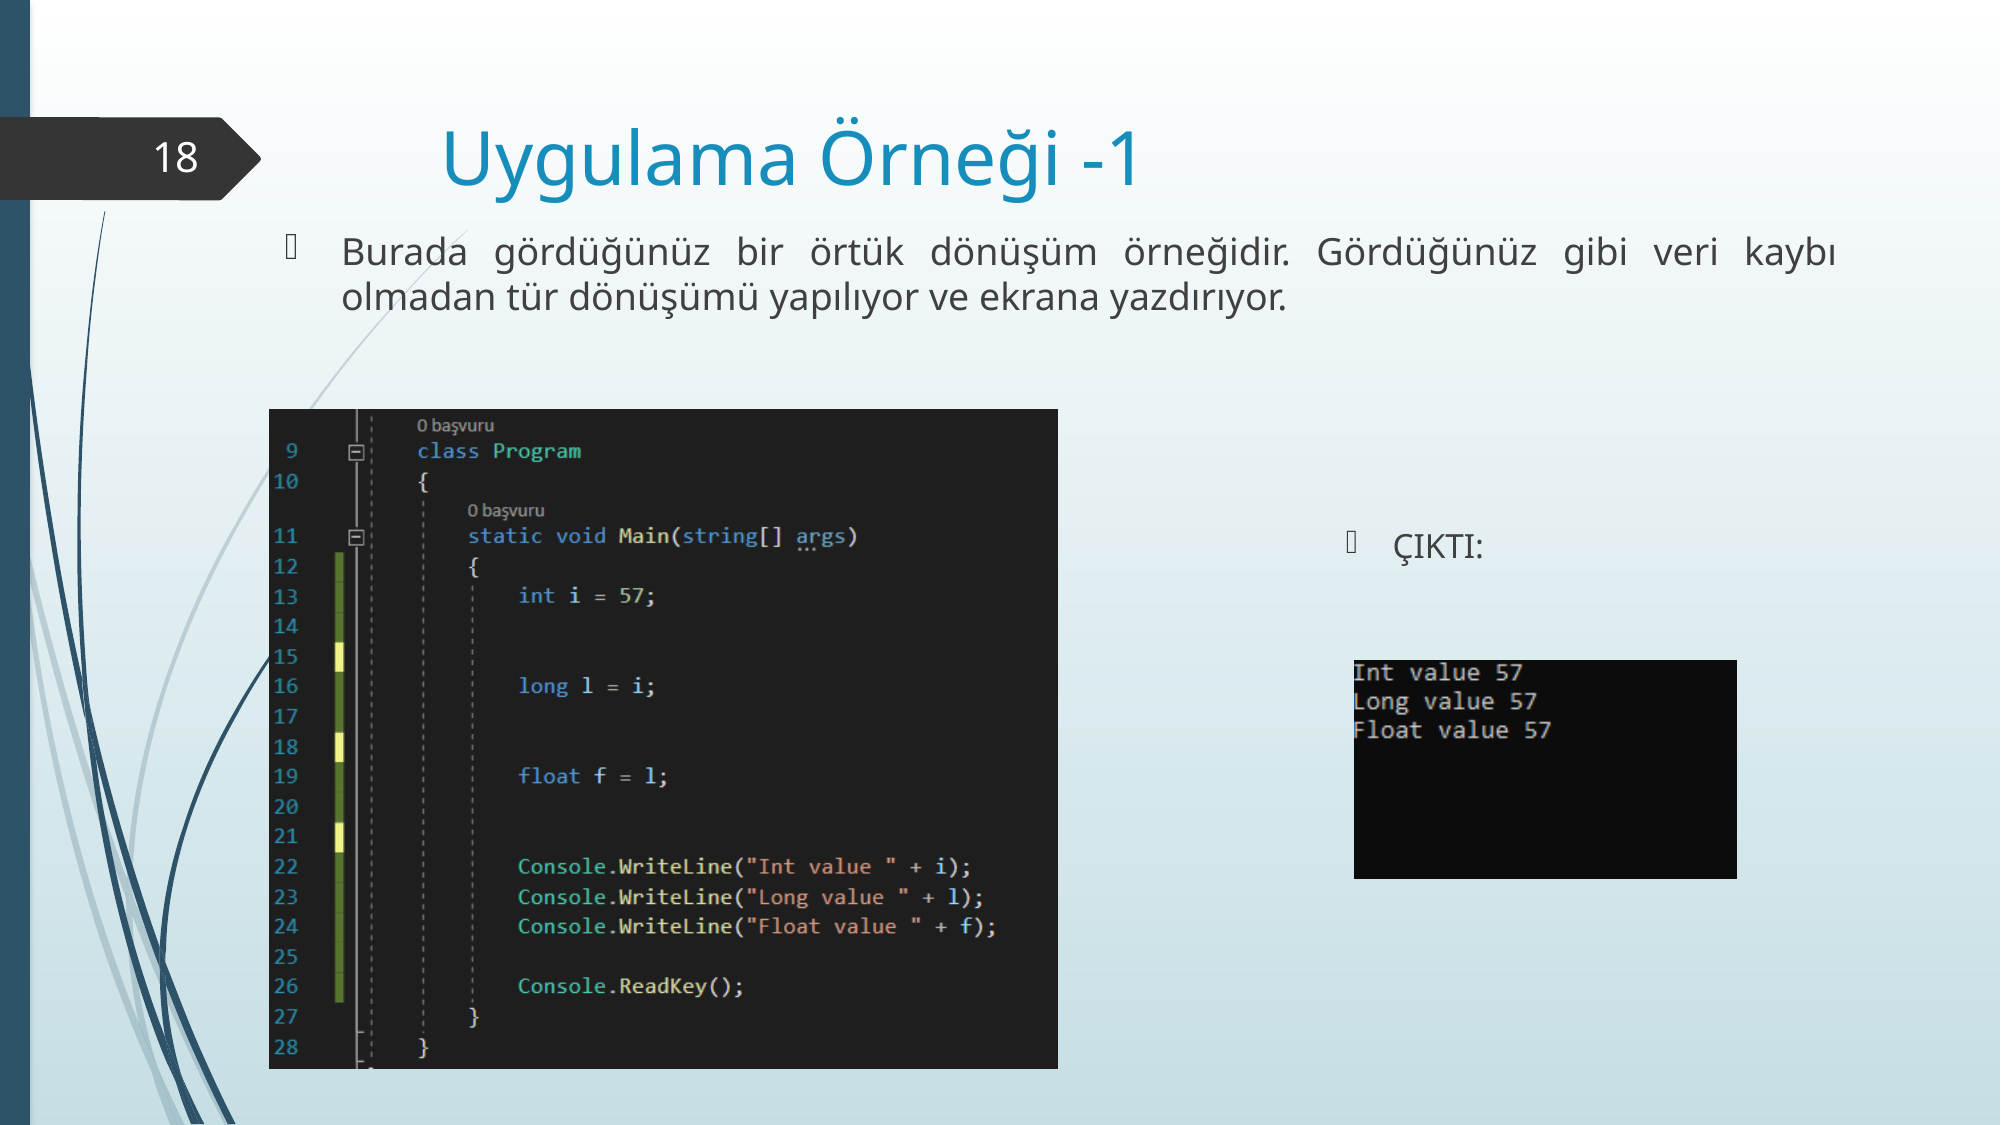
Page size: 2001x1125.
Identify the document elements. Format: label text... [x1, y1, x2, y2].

title Uygulama Örneği -1 [425, 102, 1888, 313]
list Burada gördüğünüz bir örtük dönüşüm örneğidir. Gördüğünüz gibi veri kaybı olmadan tür dönüşümü yapılıyor ve ekrana yazdırıyor. [269, 220, 1854, 466]
picture [1353, 660, 1738, 879]
text_box ÇIKTI: [1255, 518, 1958, 923]
picture [269, 408, 1058, 1069]
slide_number 18 [87, 129, 216, 190]
